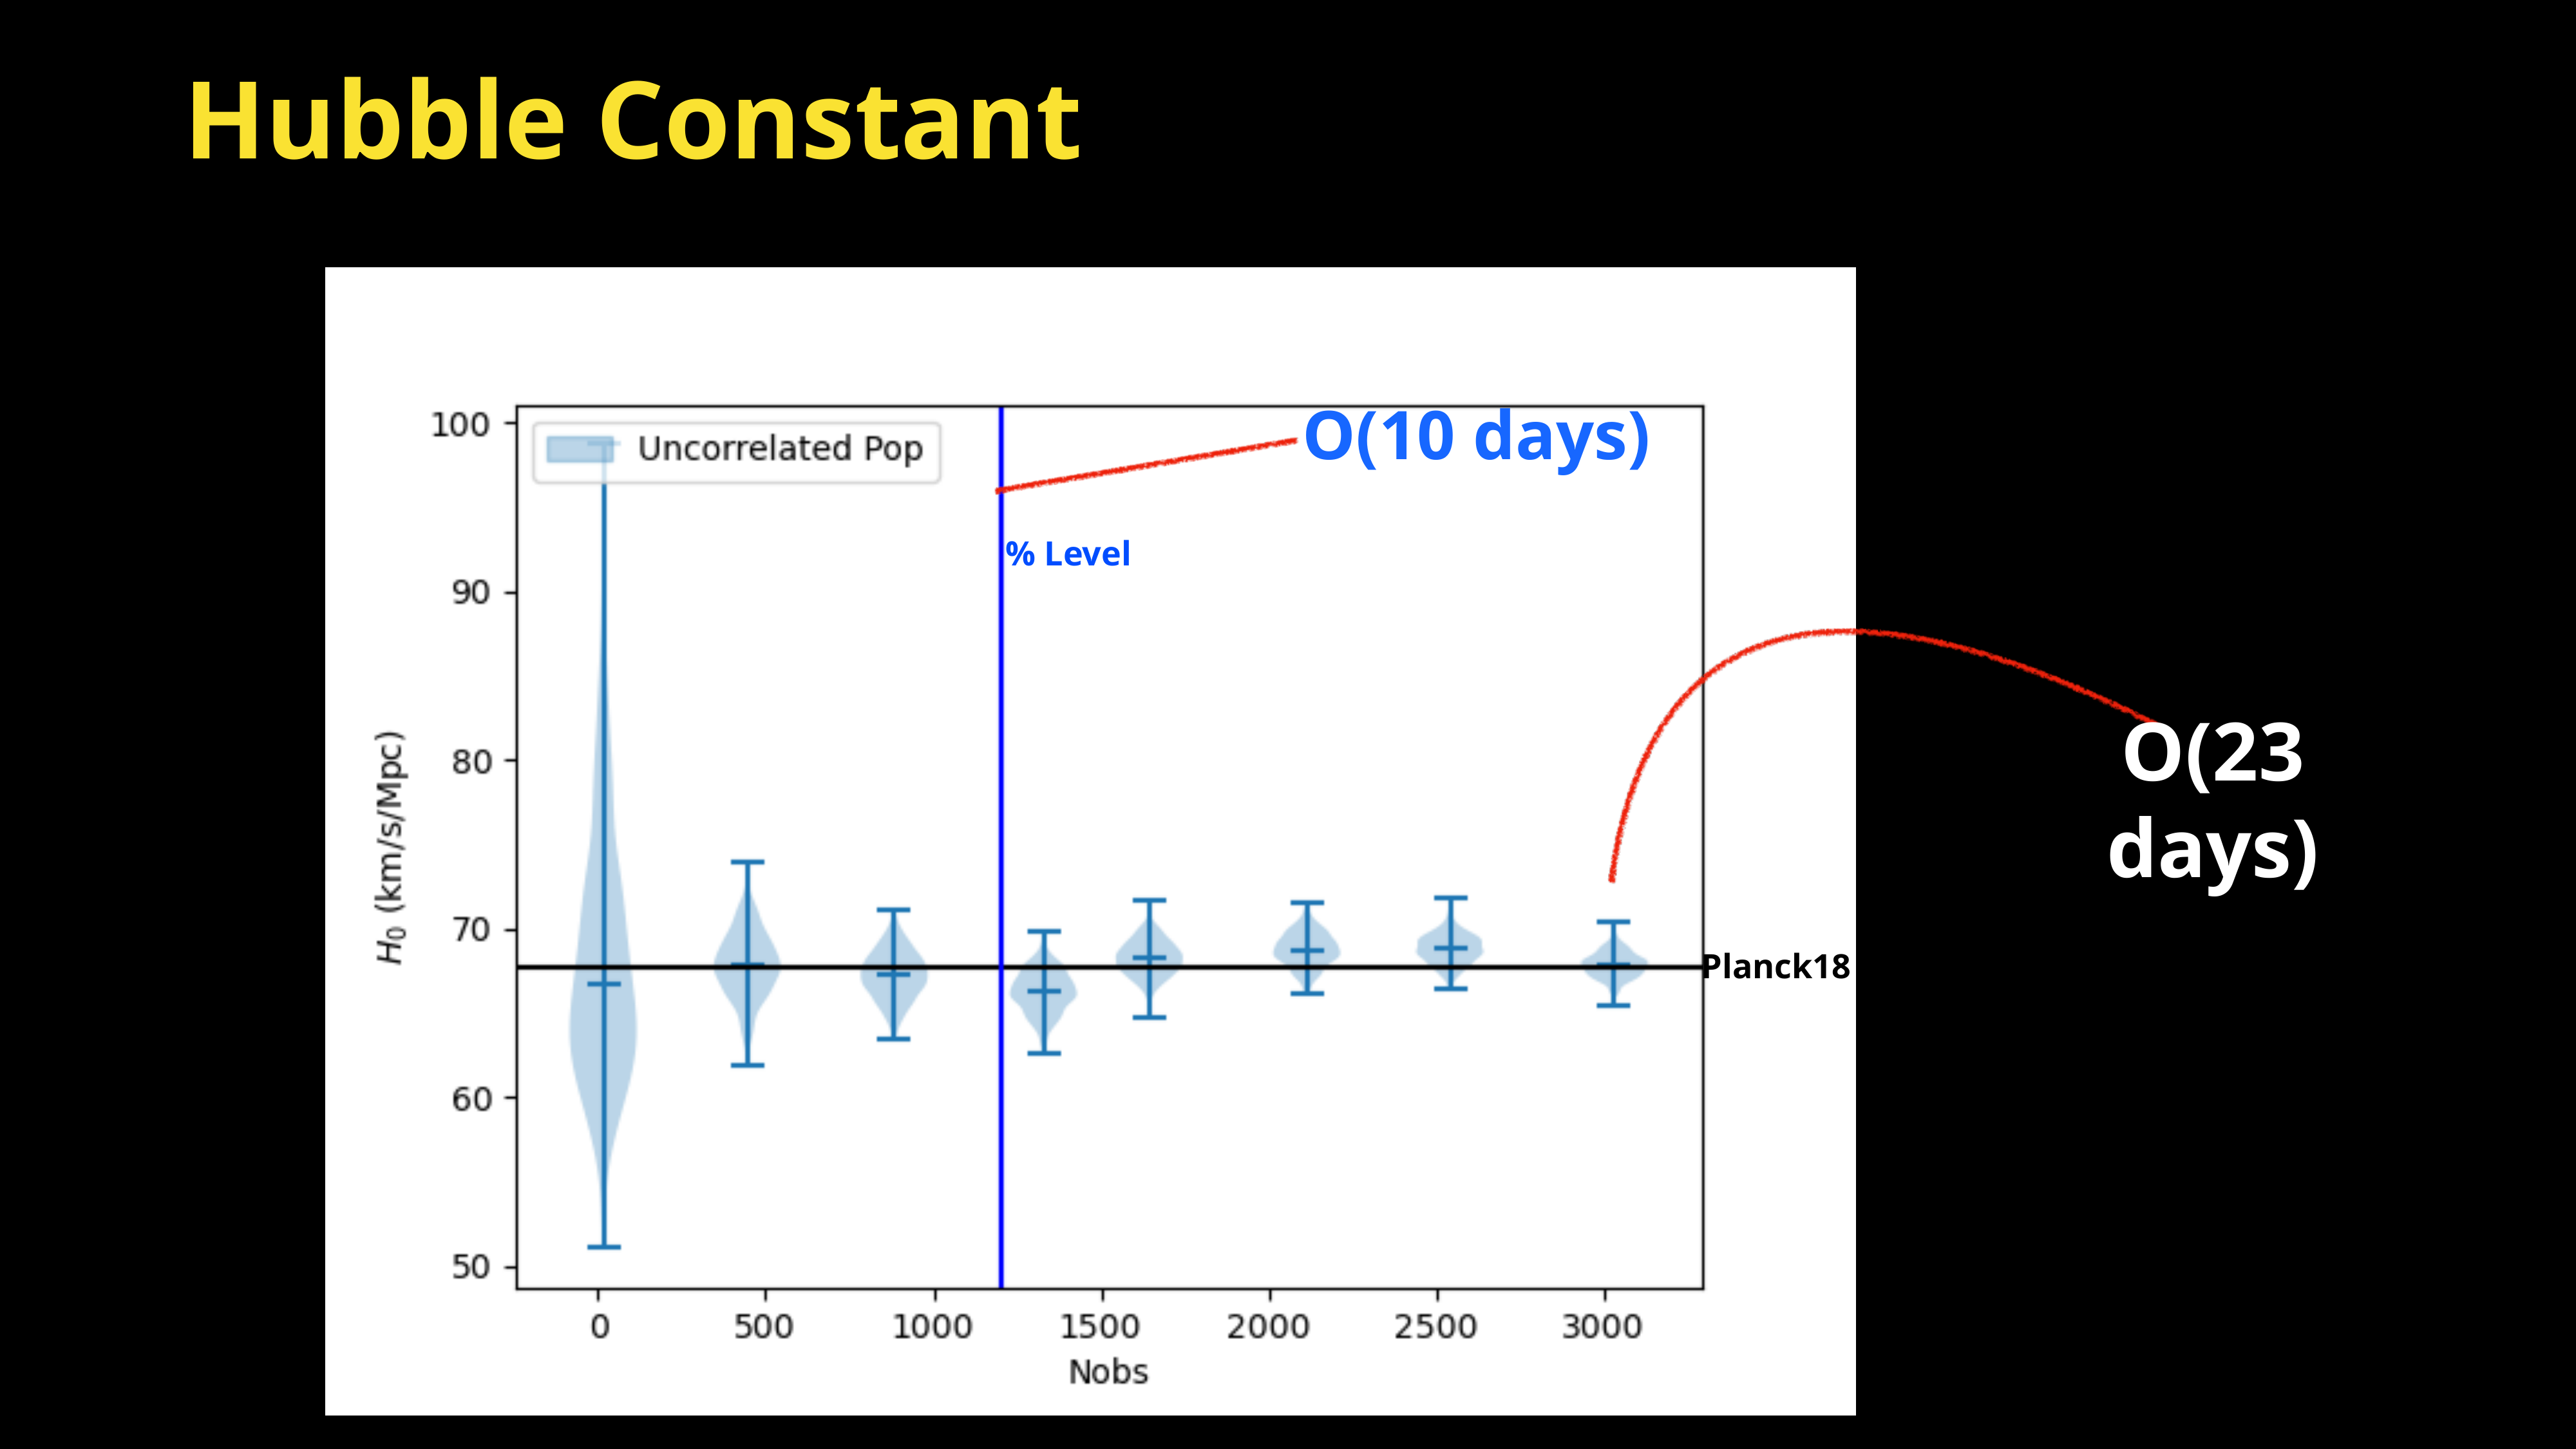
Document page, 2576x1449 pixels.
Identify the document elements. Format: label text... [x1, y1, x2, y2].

title Hubble Constant [178, 0, 2398, 237]
picture [987, 461, 1305, 470]
picture [1607, 628, 2173, 889]
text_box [325, 267, 1856, 1449]
text_box O(23 days) [1999, 695, 2427, 899]
